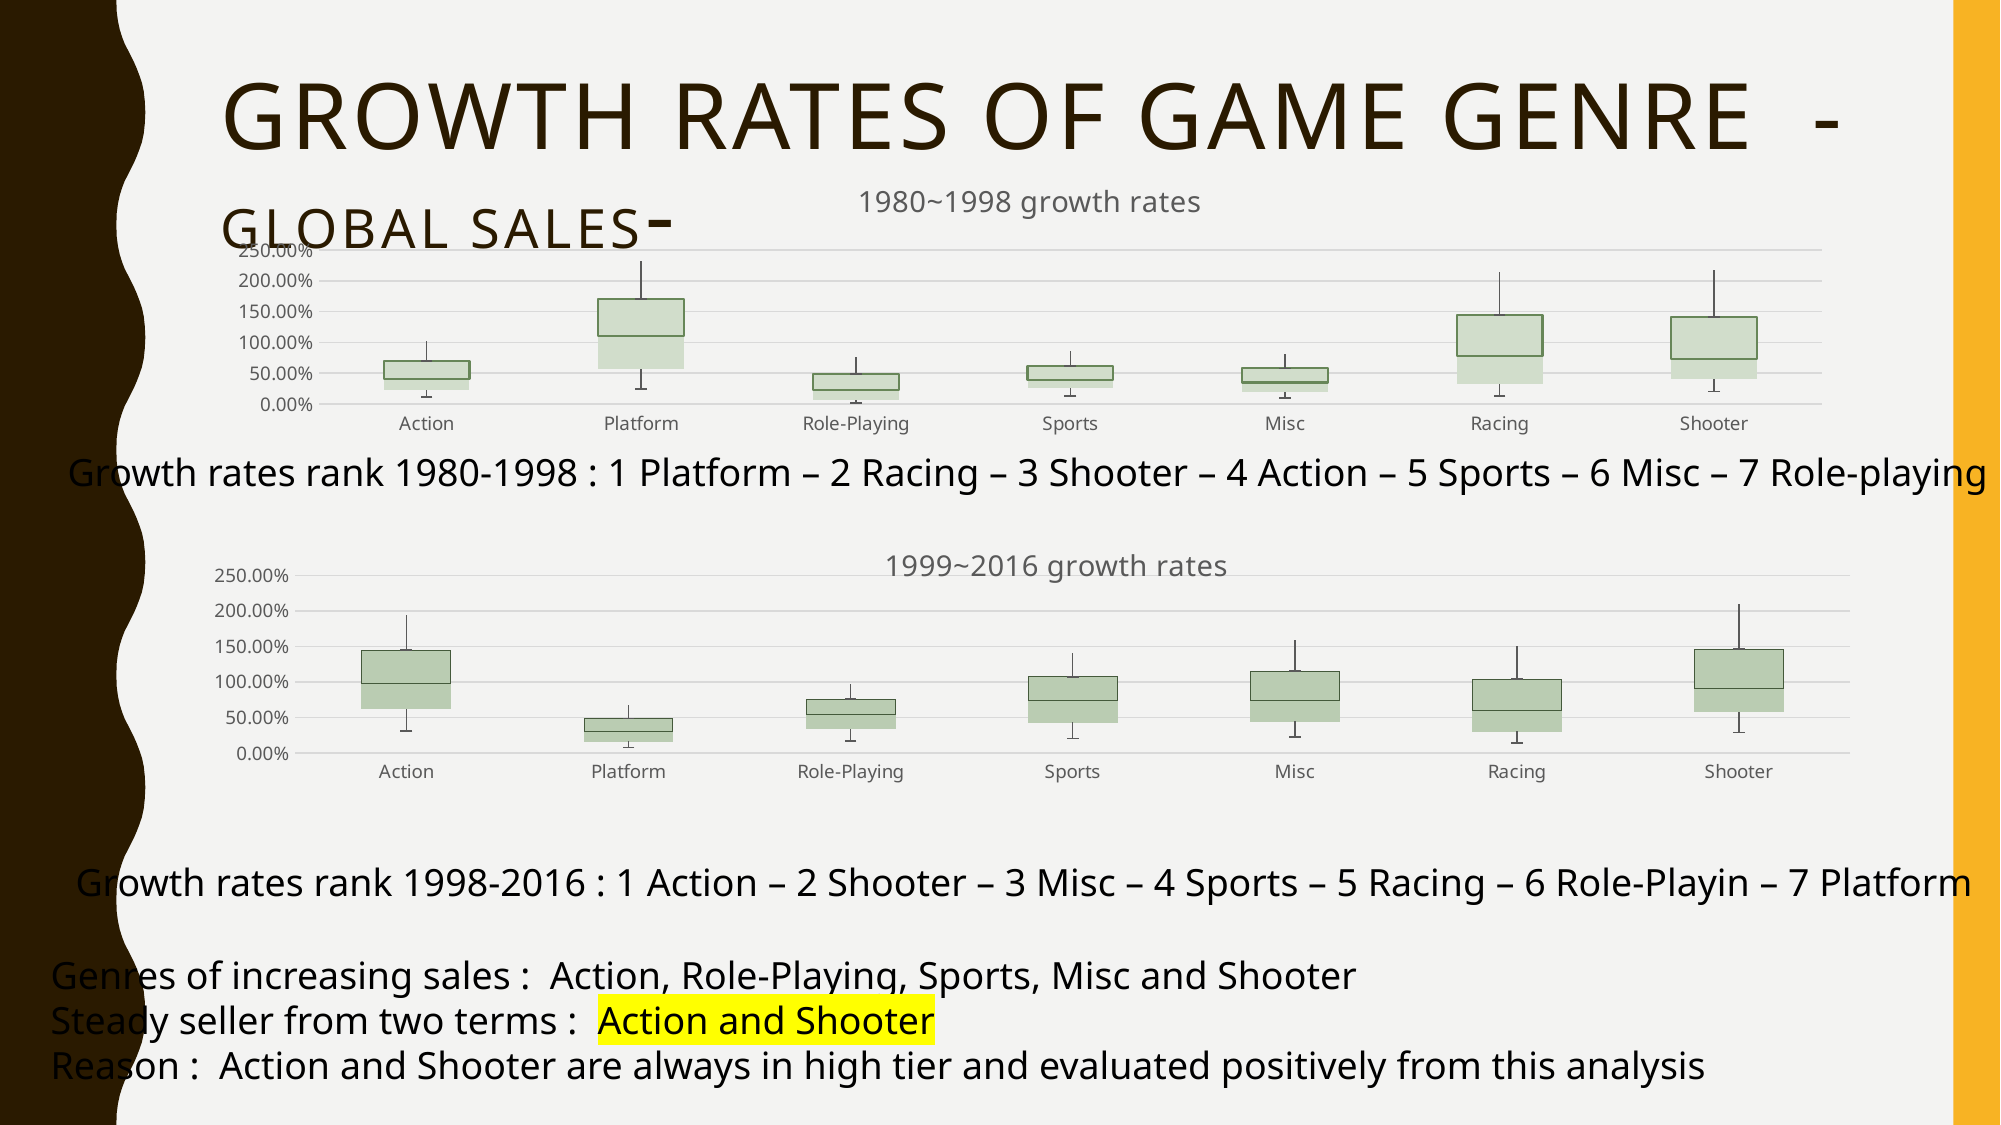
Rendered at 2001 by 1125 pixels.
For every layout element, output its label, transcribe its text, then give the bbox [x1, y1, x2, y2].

chart [205, 532, 1881, 786]
title Growth rates of game genre -global Sales- [205, 62, 1937, 308]
chart [205, 159, 1855, 443]
text_box Genres of increasing sales : Action, Role-Playing, Sports, Misc and Shooter Steady seller from two terms : Action and Shooter Reason : Action and Shooter are always in high tier and evaluated positively from this analysis [35, 944, 1723, 1095]
text_box Growth rates rank 1998-2016 : 1 Action – 2 Shooter – 3 Misc – 4 Sports – 5 Racing – 6 Role-Playin – 7 Platform [60, 851, 1999, 911]
text_box Growth rates rank 1980-1998 : 1 Platform – 2 Racing – 3 Shooter – 4 Action – 5 Sports – 6 Misc – 7 Role-playing [52, 442, 2000, 502]
